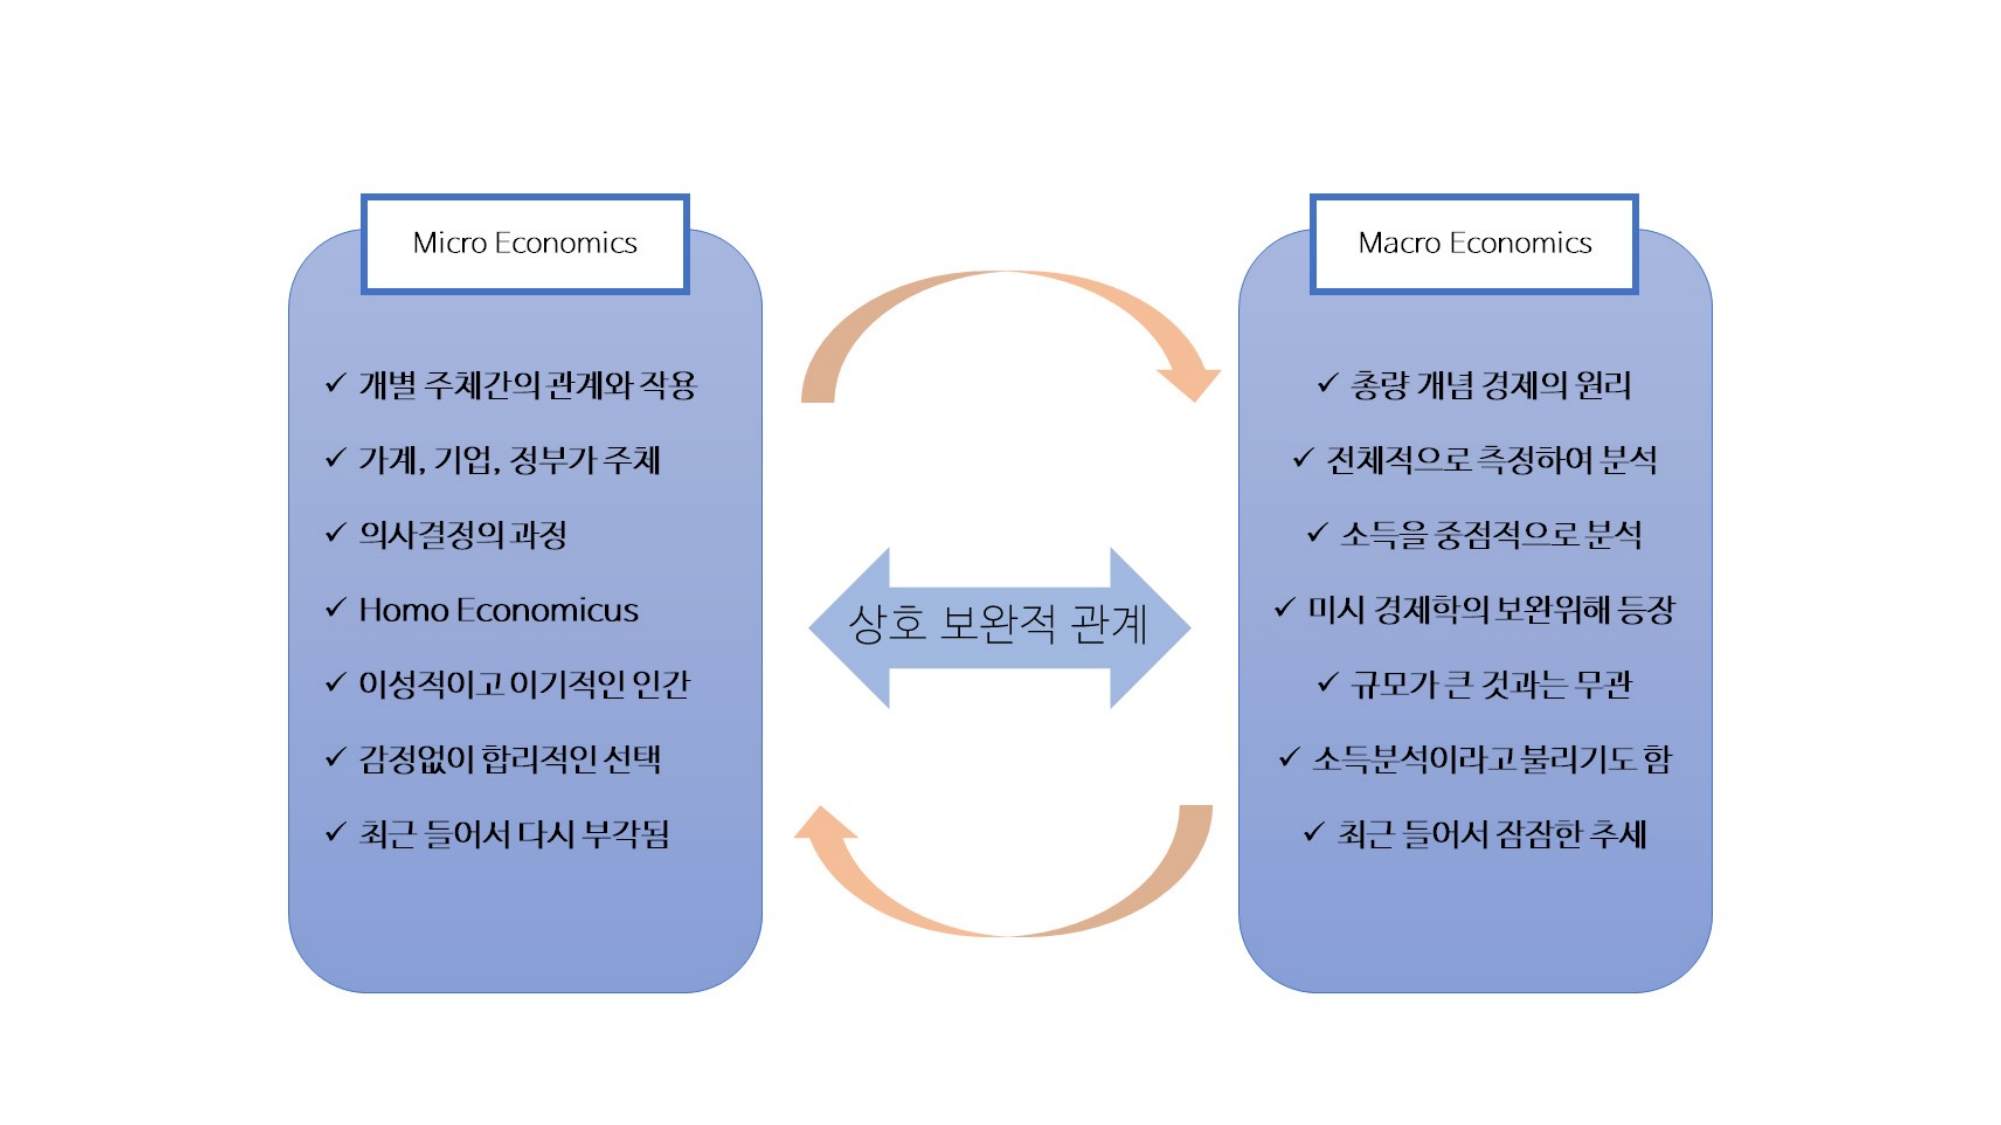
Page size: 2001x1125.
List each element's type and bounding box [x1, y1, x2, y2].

picture [252, 183, 1748, 1025]
